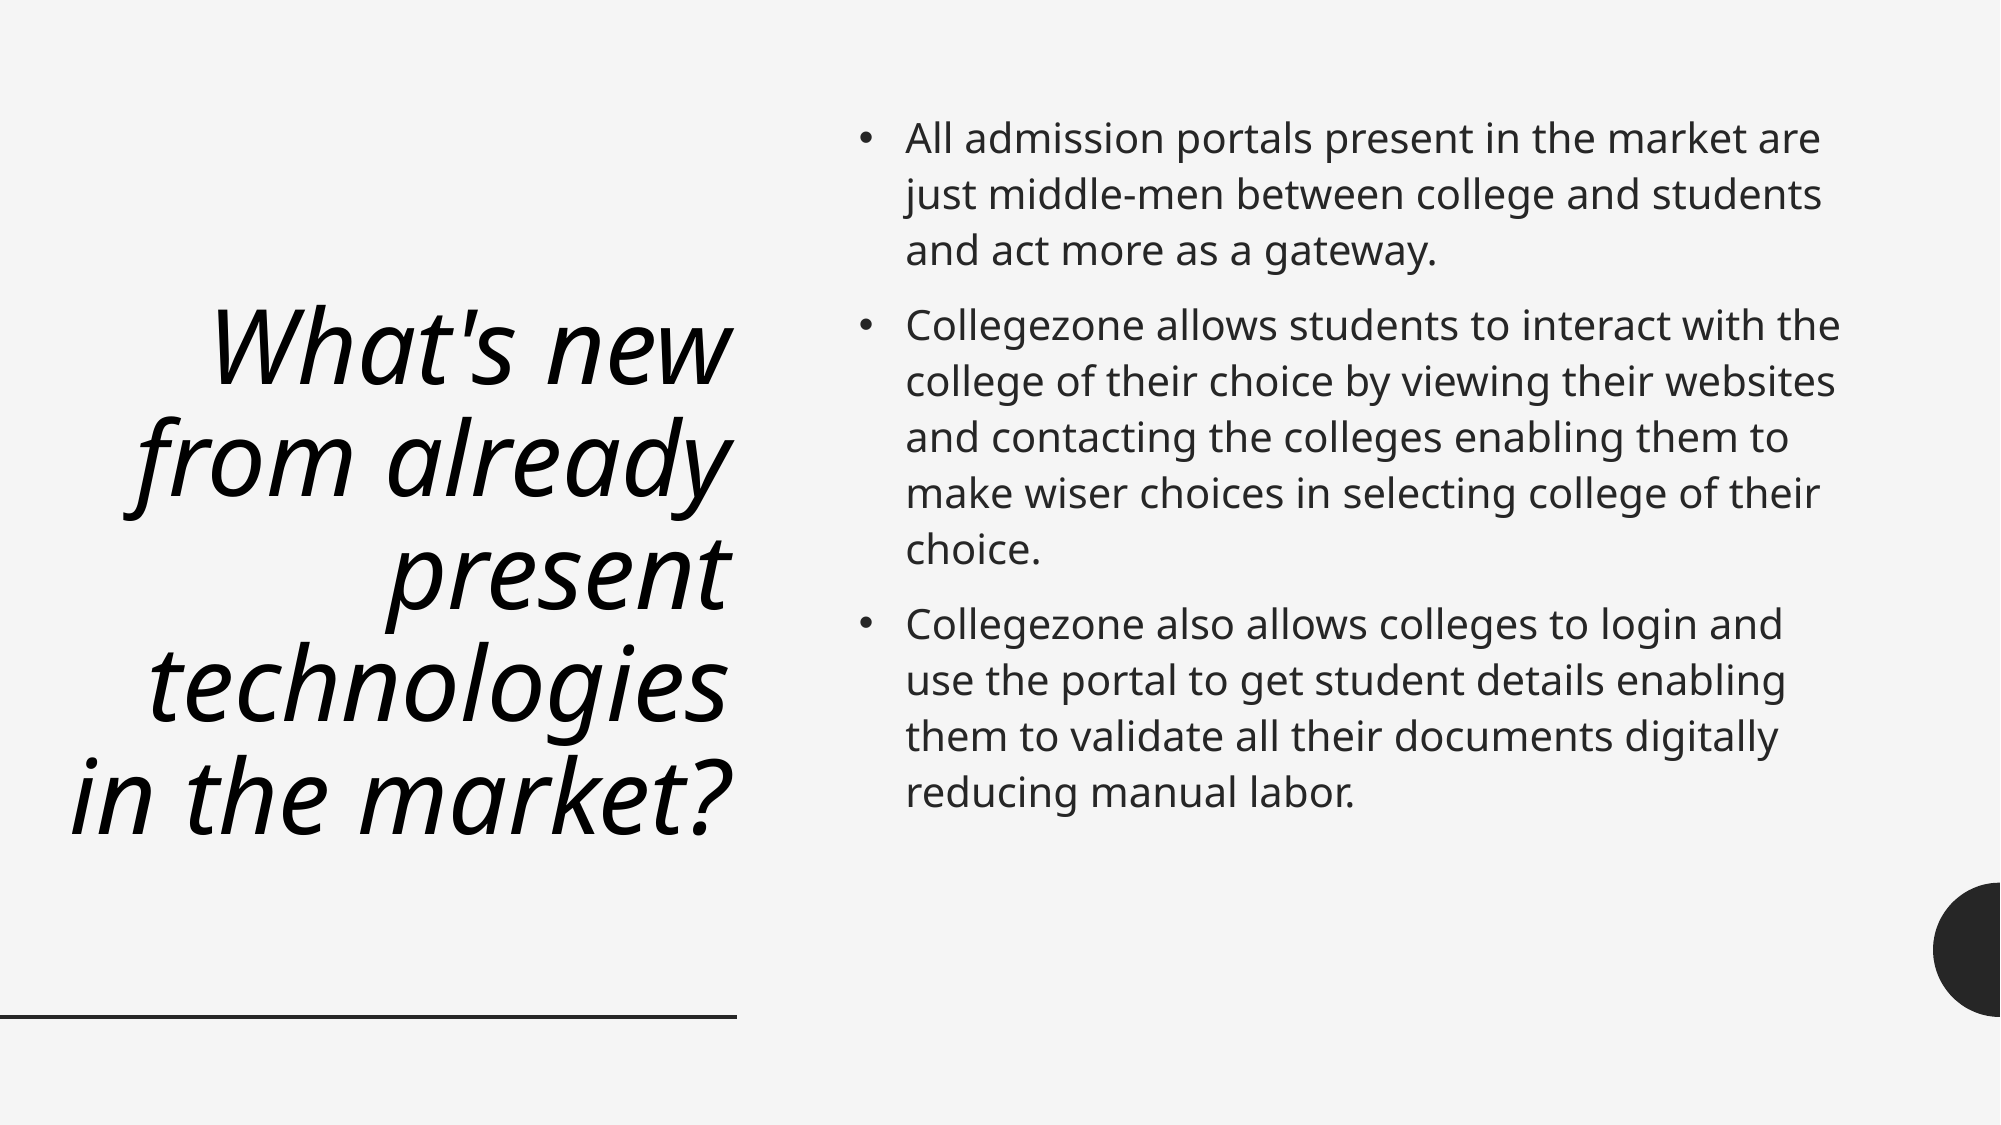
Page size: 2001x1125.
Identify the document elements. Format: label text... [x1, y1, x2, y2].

list All admission portals present in the market are just middle-men between college and students and act more as a gateway. Collegezone allows students to interact with the college of their choice by viewing their websites and contacting the colleges enabling them to make wiser choices in selecting college of their choice. Collegezone also allows colleges to login and use the portal to get student details enabling them to validate all their documents digitally reducing manual labor. [843, 98, 1869, 1027]
title What's new from already present technologies in the market? [30, 287, 746, 1100]
